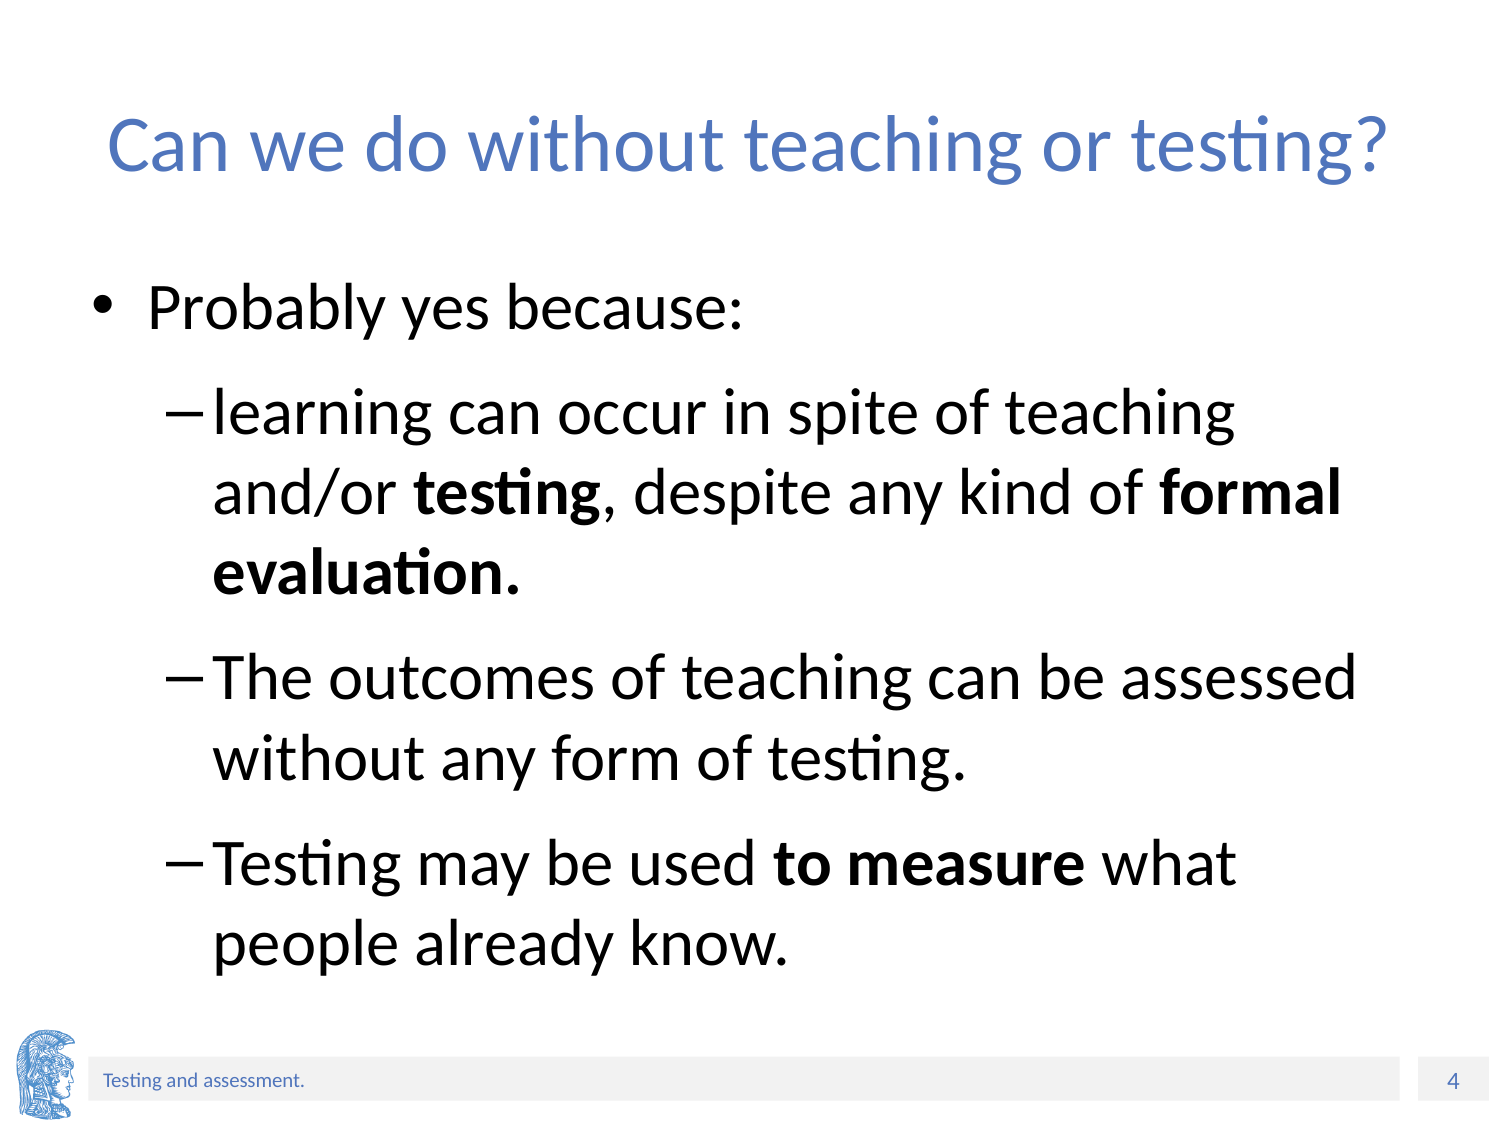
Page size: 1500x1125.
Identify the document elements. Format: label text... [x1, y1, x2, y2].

list Probably yes because: learning can occur in spite of teaching and/or testing, despite any kind of formal evaluation. The outcomes of teaching can be assessed without any form of testing. Testing may be used to measure what people already know. [76, 255, 1427, 998]
picture [9, 1026, 81, 1120]
title Can we do without teaching or testing? [75, 45, 1425, 233]
